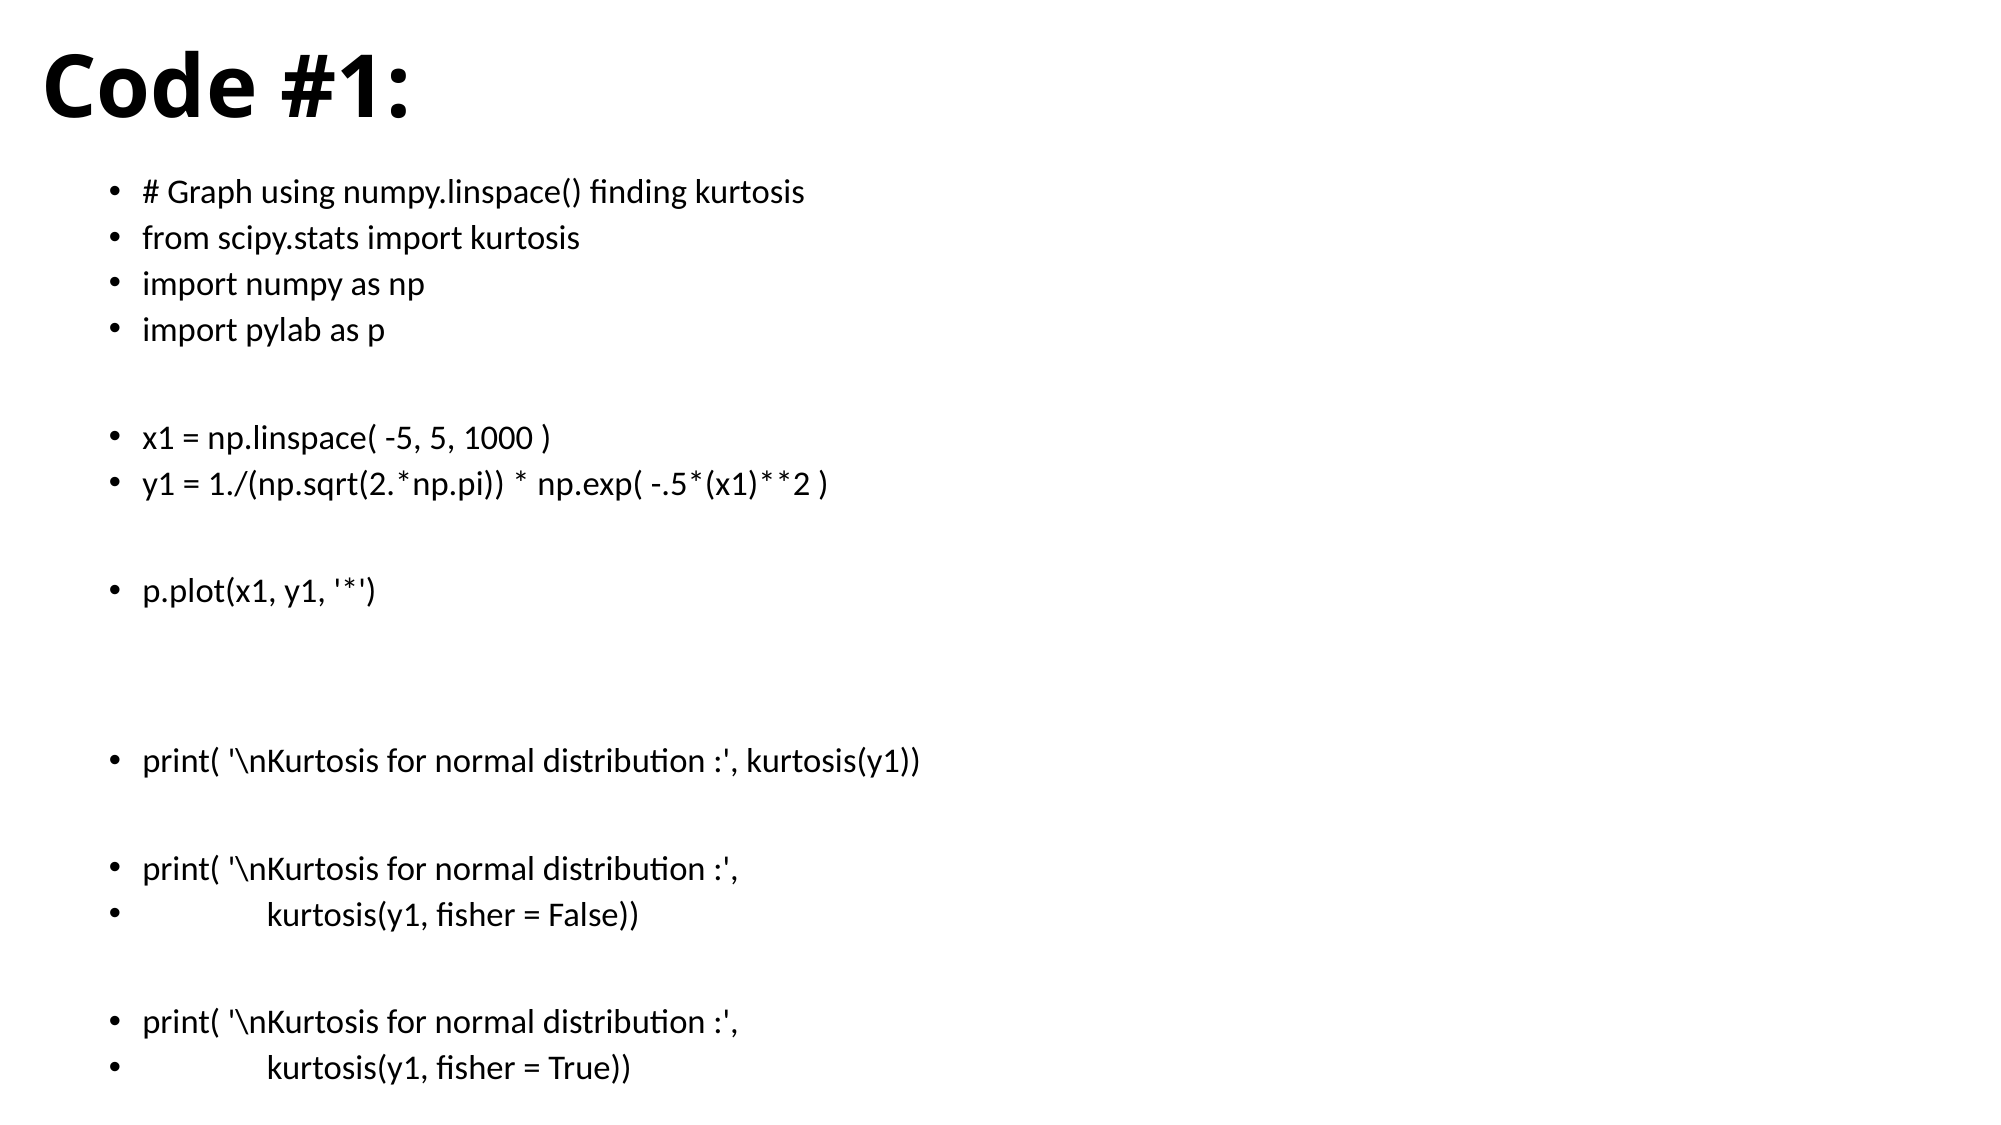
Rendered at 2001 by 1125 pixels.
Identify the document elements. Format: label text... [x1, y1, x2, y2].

list # Graph using numpy.linspace() finding kurtosis from scipy.stats import kurtosis import numpy as np import pylab as p x1 = np.linspace( -5, 5, 1000 ) y1 = 1./(np.sqrt(2.*np.pi)) * np.exp( -.5*(x1)**2 ) p.plot(x1, y1, '*') print( '\nKurtosis for normal distribution :', kurtosis(y1)) print( '\nKurtosis for normal distribution :', kurtosis(y1, fisher = False)) print( '\nKurtosis for normal distribution :', kurtosis(y1, fisher = True)) [26, 166, 1974, 1105]
title Code #1: [26, 34, 1974, 145]
